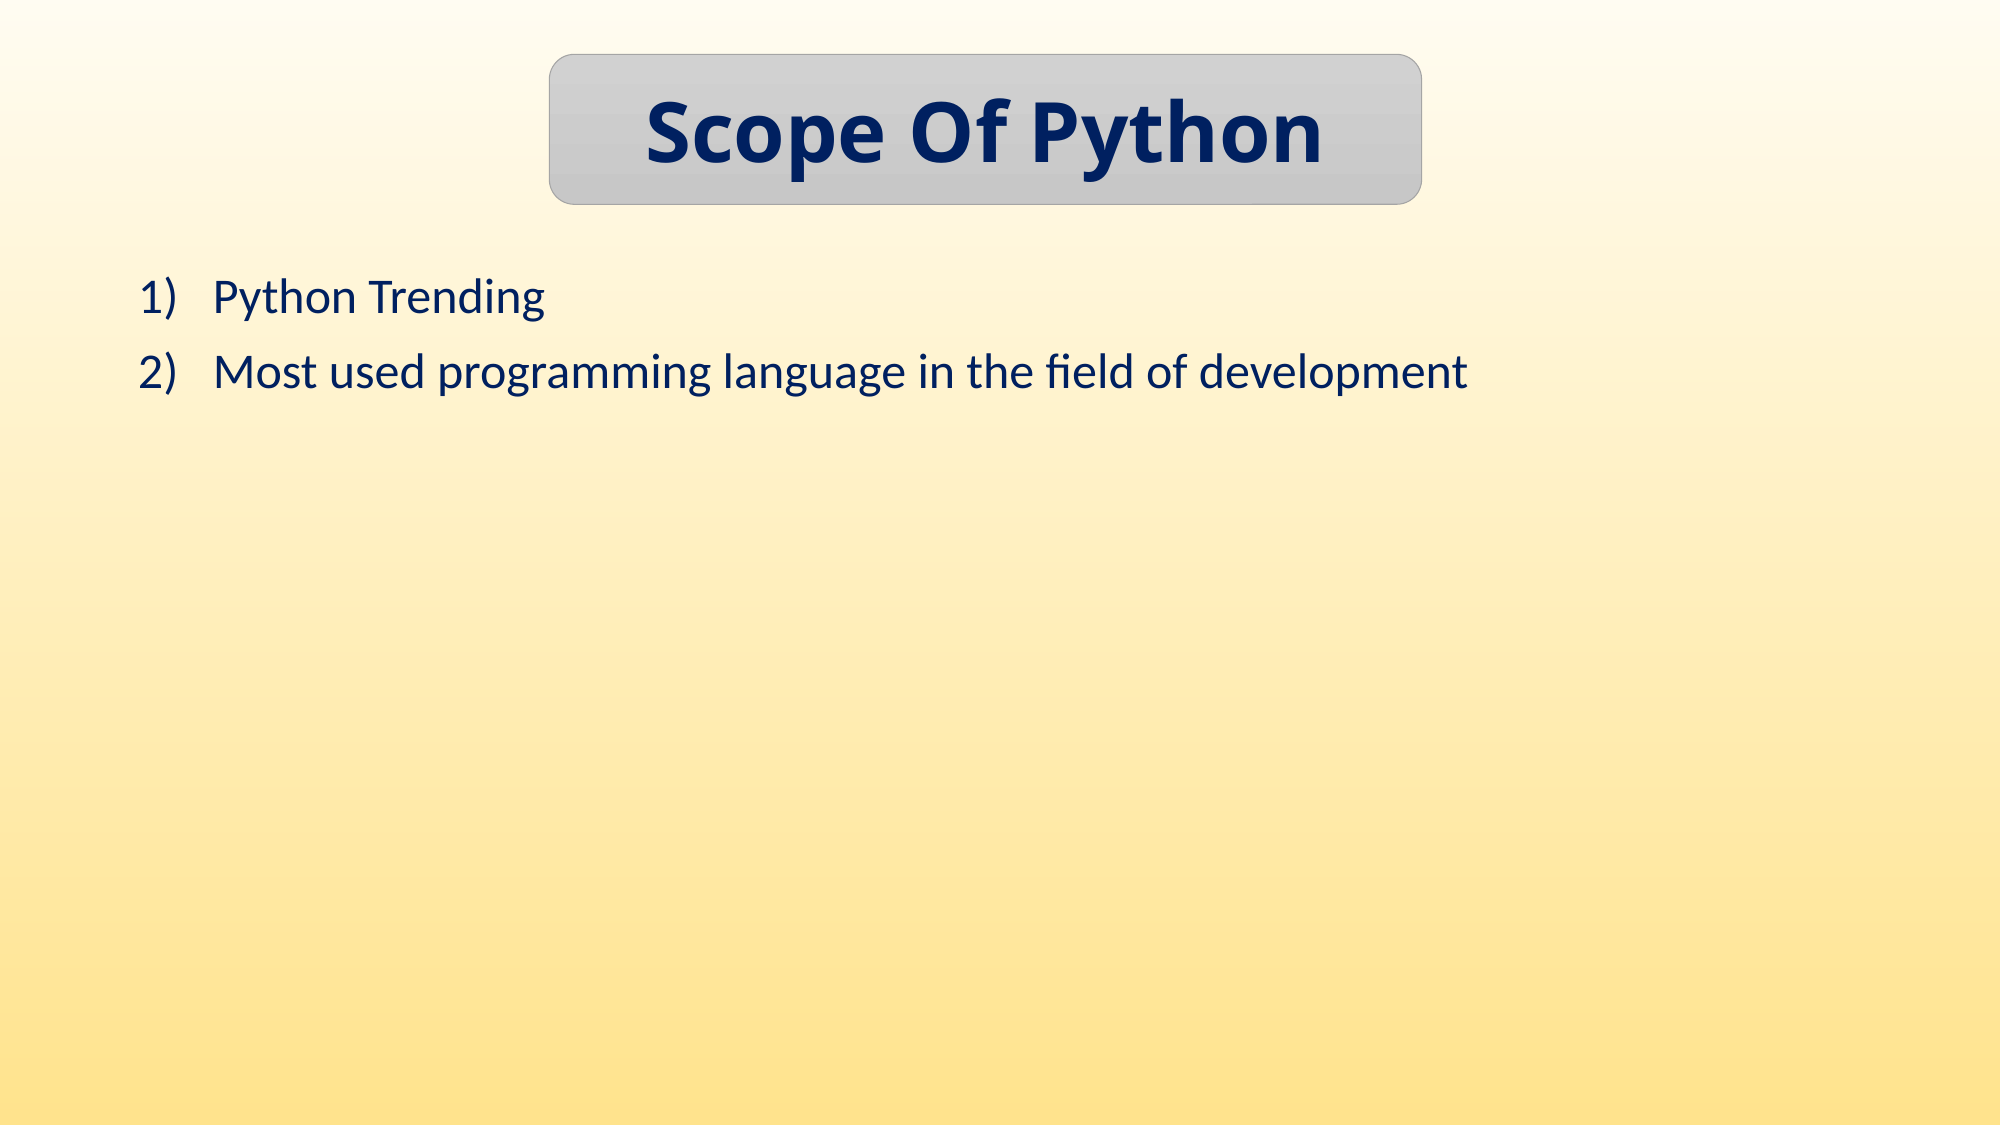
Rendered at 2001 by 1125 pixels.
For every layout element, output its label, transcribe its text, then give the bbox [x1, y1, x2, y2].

text_box Scope Of Python [548, 53, 1423, 205]
list Python Trending Most used programming language in the field of development [122, 263, 1848, 1090]
